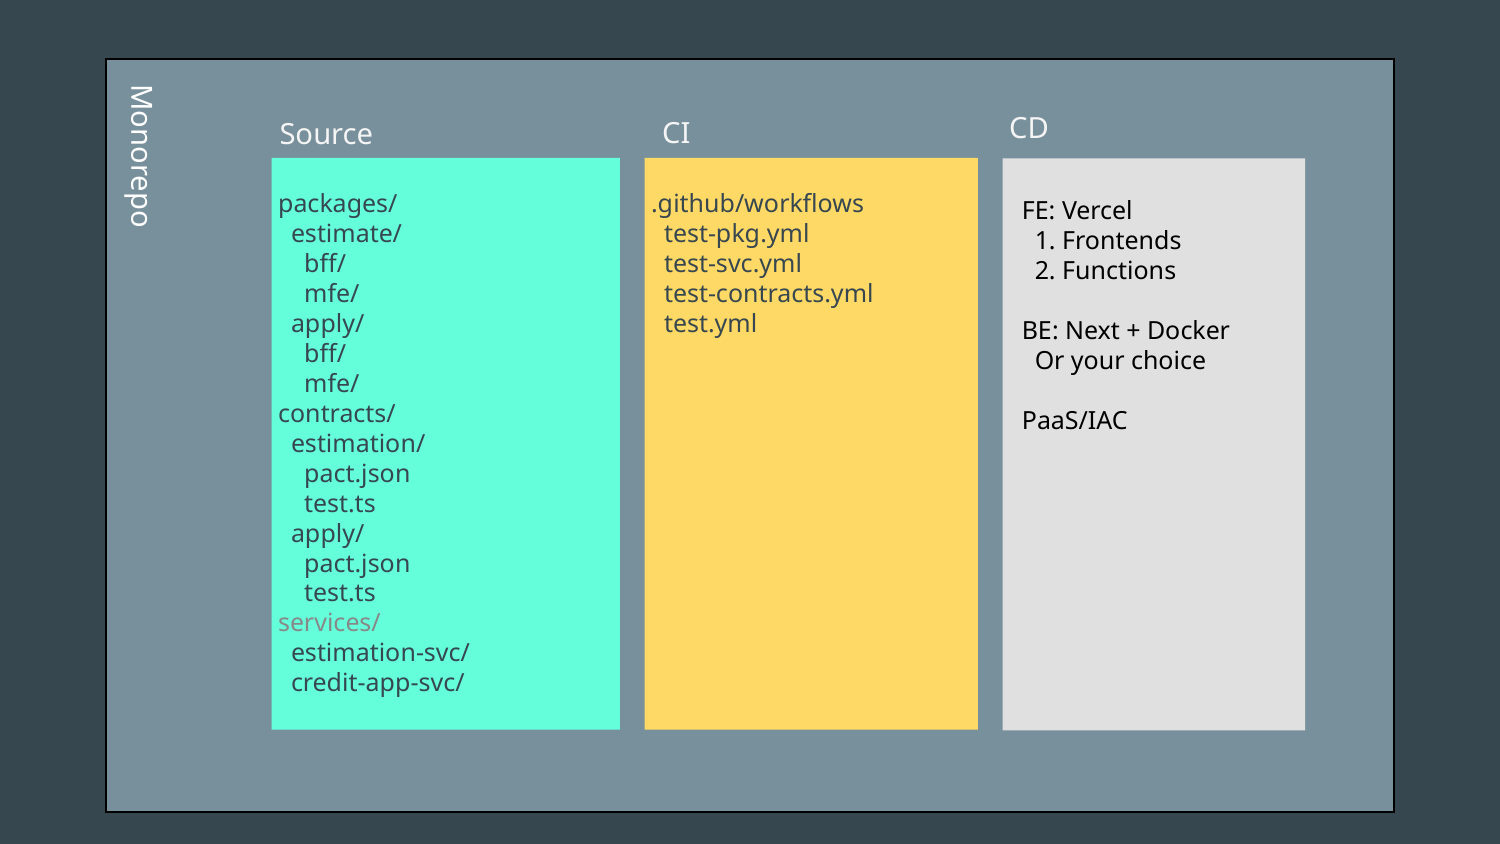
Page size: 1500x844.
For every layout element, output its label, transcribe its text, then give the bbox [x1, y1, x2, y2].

text_box Source [272, 115, 381, 164]
text_box FE: Vercel 1. Frontends 2. Functions BE: Next + Docker Or your choice PaaS/IAC [1002, 158, 1306, 731]
text_box CD [1006, 109, 1052, 146]
text_box Monorepo [125, 82, 163, 230]
text_box packages/ estimate/ bff/ mfe/ apply/ bff/ mfe/ contracts/ estimation/ pact.json test.ts apply/ pact.json test.ts services/ estimation-svc/ credit-app-svc/ [271, 157, 620, 730]
text_box .github/workflows test-pkg.yml test-svc.yml test-contracts.yml test.yml [644, 157, 978, 730]
text_box [105, 59, 1395, 813]
text_box CI [659, 113, 694, 161]
